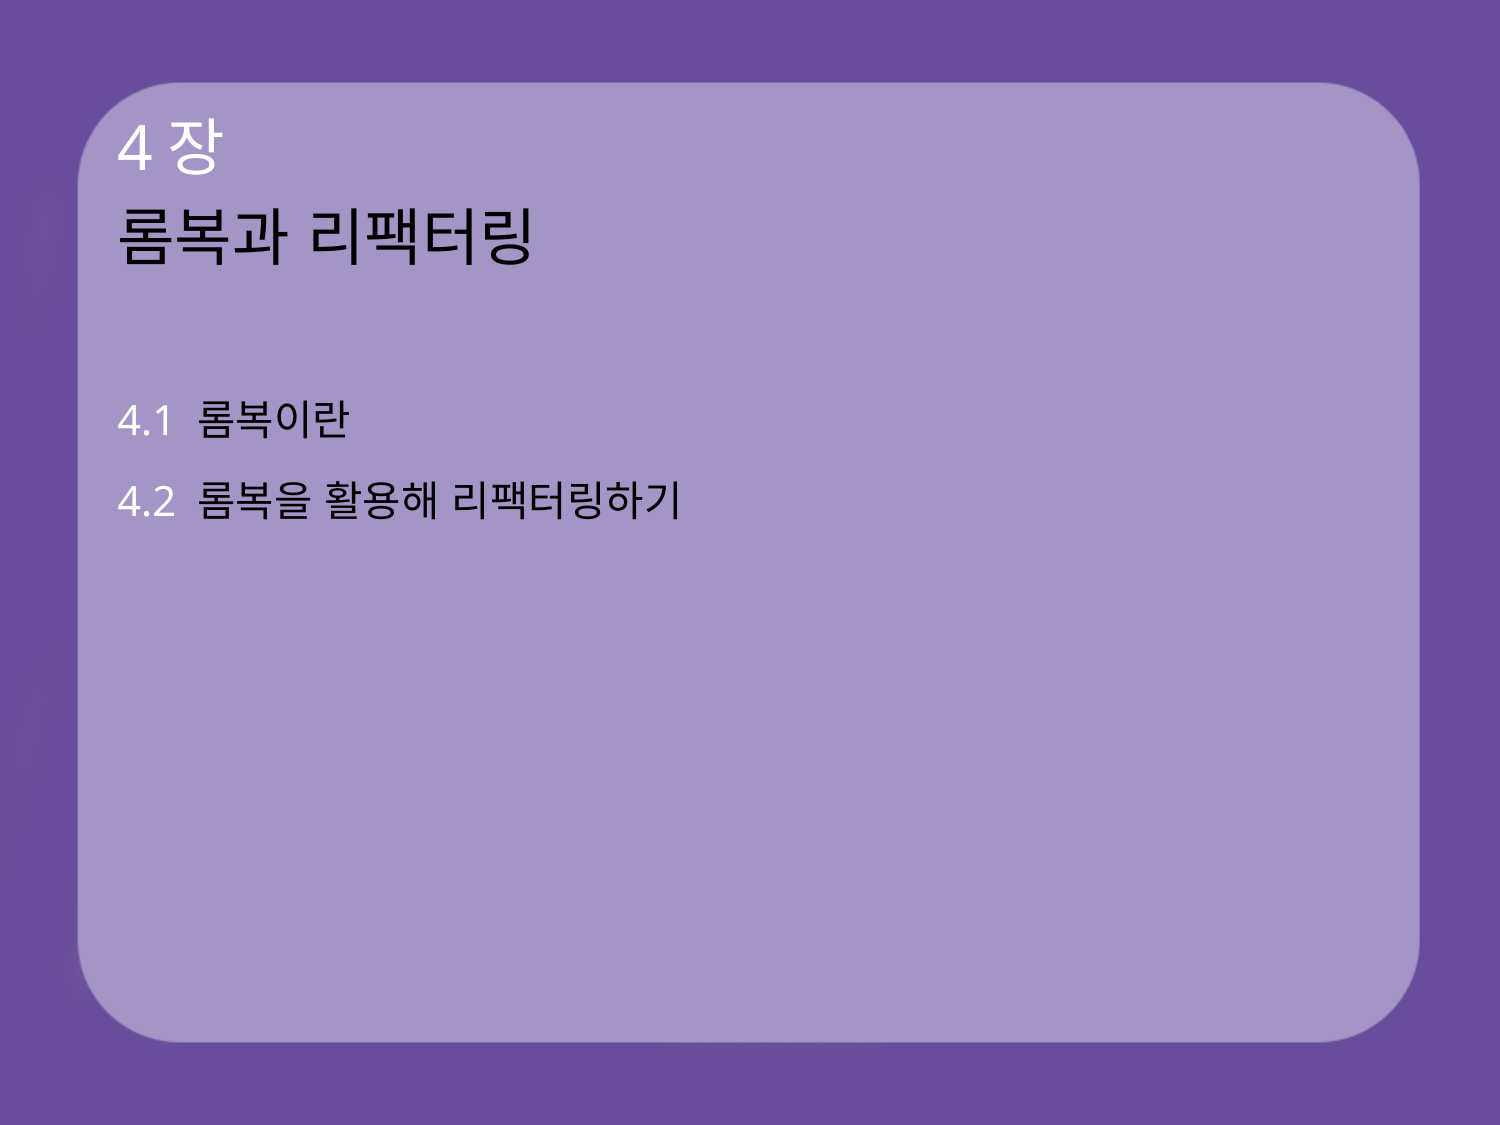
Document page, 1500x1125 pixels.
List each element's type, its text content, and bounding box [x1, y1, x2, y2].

picture [0, 0, 1500, 1125]
title 4장 롬복과 리팩터링 [102, 84, 1397, 281]
list 4.1 롬복이란 4.2 롬복을 활용해 리팩터링하기 [102, 376, 1397, 999]
